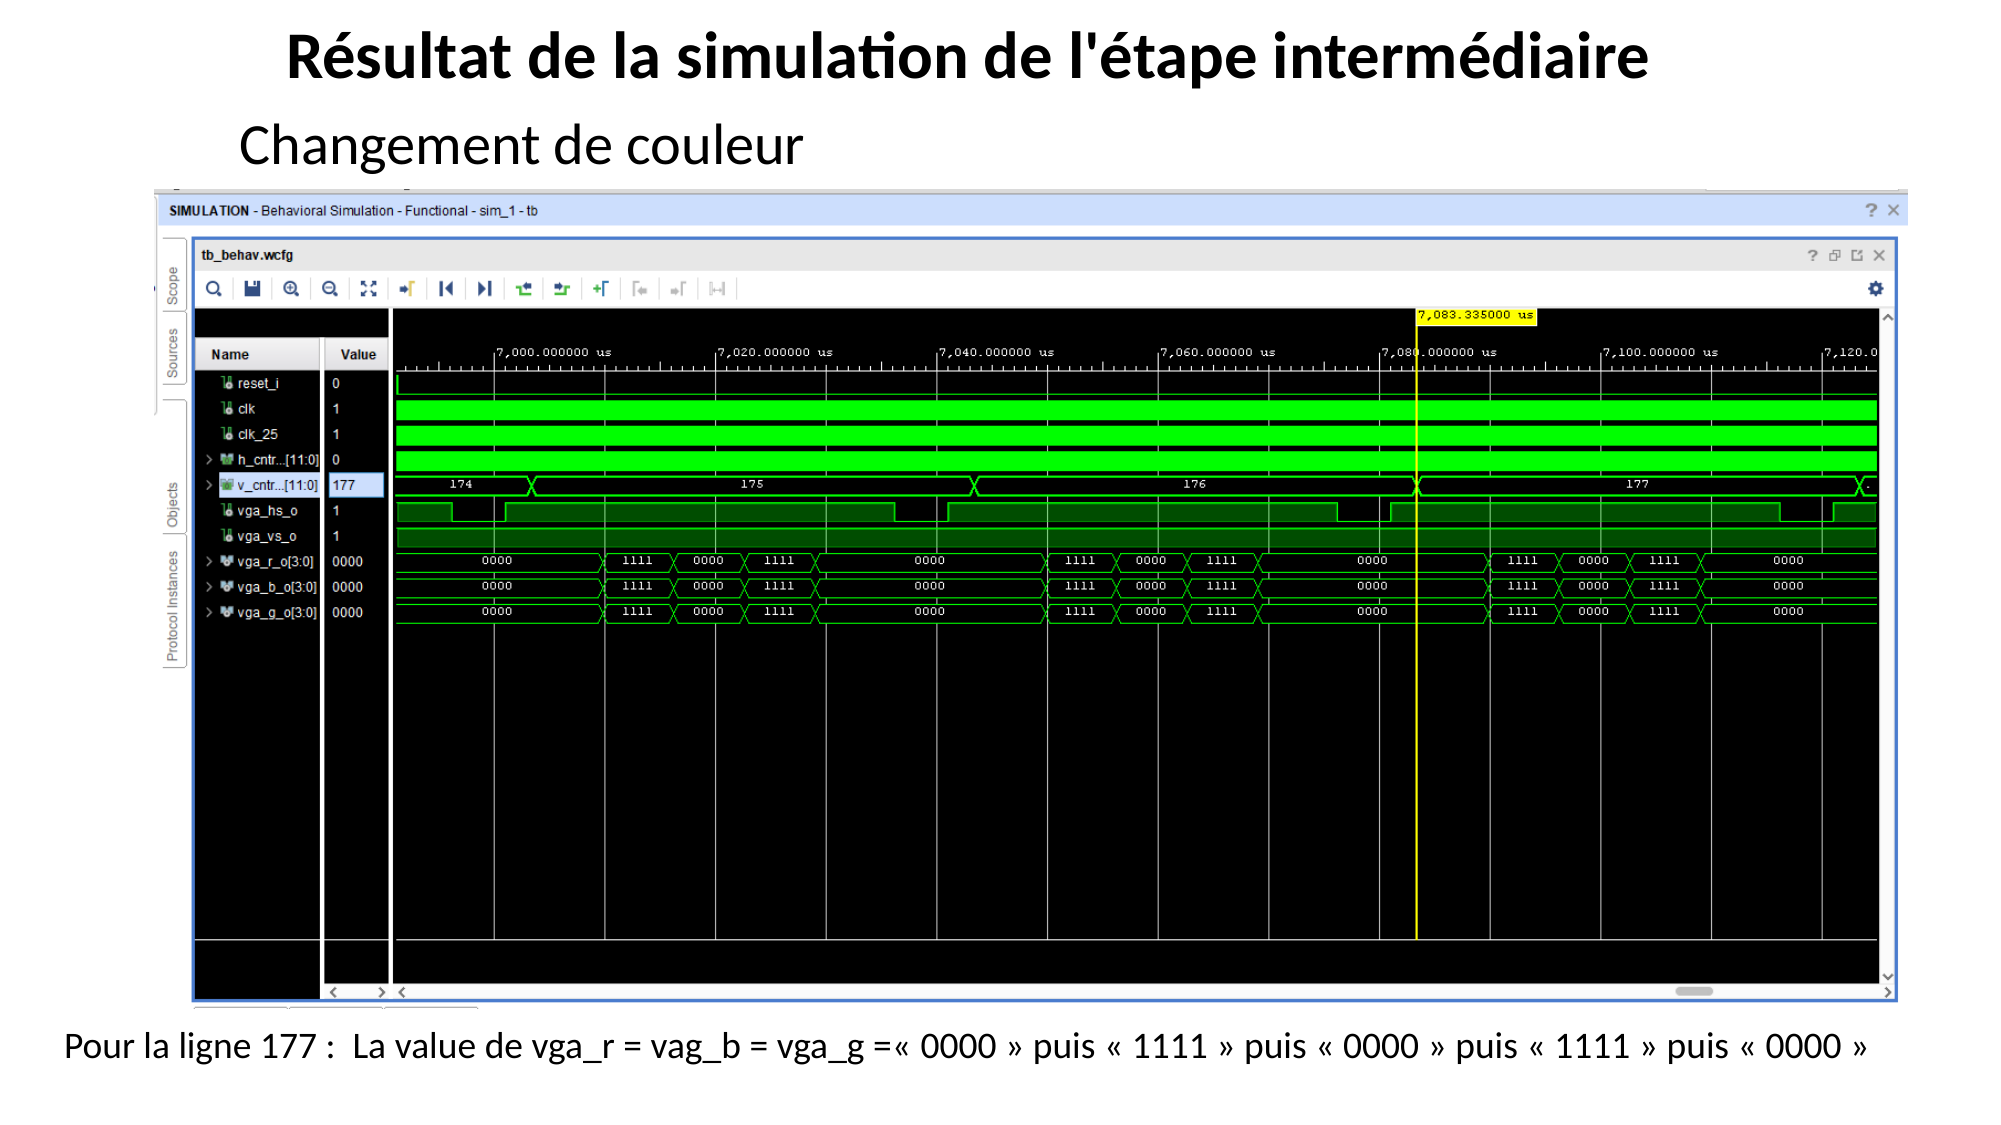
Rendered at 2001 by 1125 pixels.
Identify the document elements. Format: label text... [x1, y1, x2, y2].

text_box Résultat de la simulation de l'étape intermédiaire [271, 4, 1666, 100]
text_box Pour la ligne 177 : La value de vga_r = vag_b = vga_g =« 0000 » puis « 1111 » puis « 0000 » puis « 1111 » puis « 0000 » [49, 1014, 1891, 1074]
text_box Changement de couleur [225, 98, 821, 184]
picture [154, 189, 1908, 1009]
